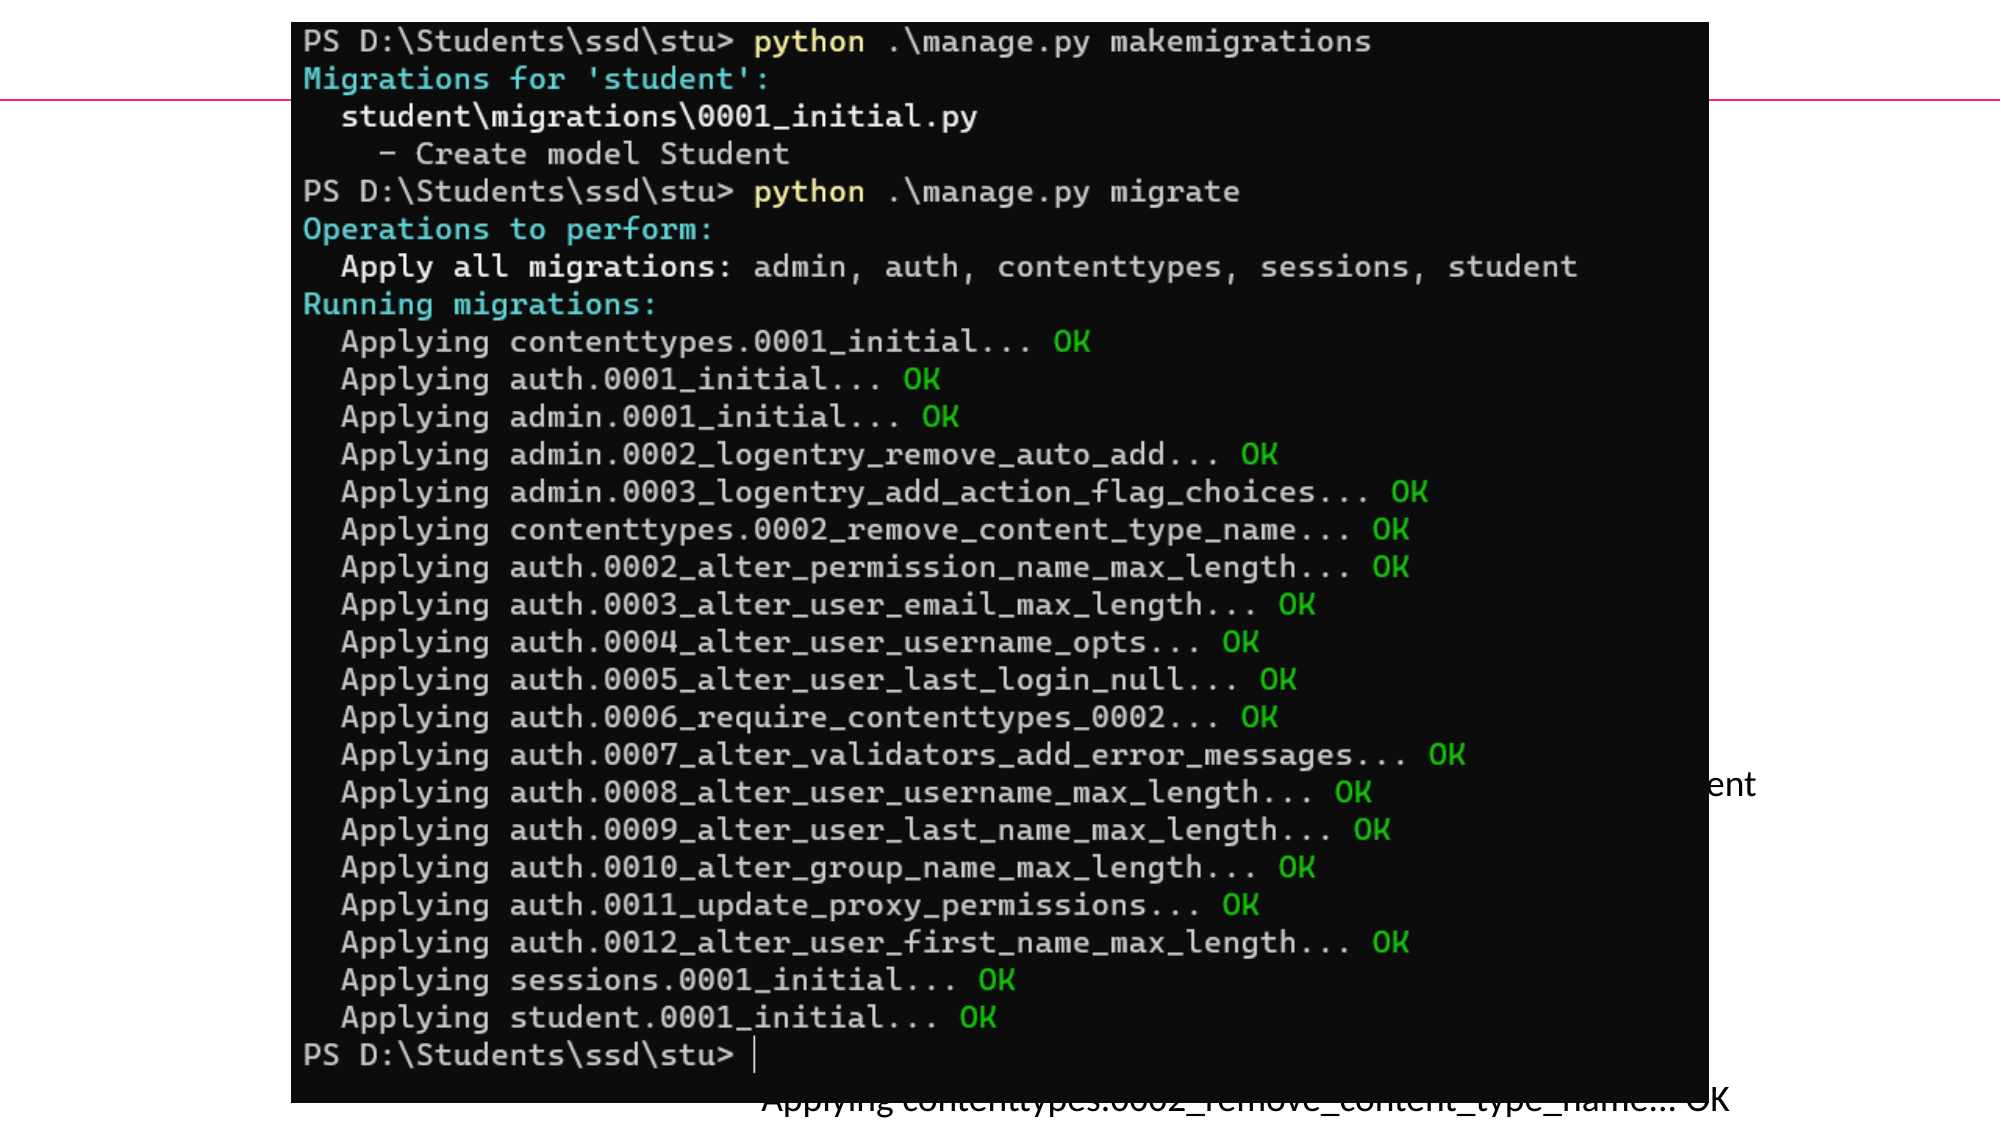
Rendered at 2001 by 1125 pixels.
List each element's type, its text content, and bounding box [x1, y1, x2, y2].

text_box PS D:\Students\ssd\stu> python .\manage.py makemigrations Migrations for 'student': student\migrations\0001_initial.py - Create model Student PS D:\Students\ssd\stu> python .\manage.py migrate Operations to perform: Apply all migrations: admin, auth, contenttypes, sessions, student Running migrations: Applying contenttypes.0001_initial... OK Applying auth.0001_initial... OK Applying admin.0001_initial... OK Applying admin.0002_logentry_remove_auto_add... OK Applying admin.0003_logentry_add_action_flag_choices... OK Applying contenttypes.0002_remove_content_type_name... OK Applying auth.0002_alter_permission_name_max_length... OK Applying auth.0003_alter_user_email_max_length... OK Applying auth.0004_alter_user_username_opts... OK Applying auth.0005_alter_user_last_login_null... OK Applying auth.0006_require_contenttypes_0002... OK Applying auth.0007_alter_validators_add_error_messages... OK Applying auth.0008_alter_user_username_max_length... OK Applying auth.0009_alter_user_last_name_max_length... OK Applying auth.0010_alter_group_name_max_length... OK Applying auth.0011_update_proxy_permissions... OK Applying auth.0012_alter_user_first_name_max_length... OK Applying sessions.0001_initial... OK Applying student.0001_initial... OK PS D:\Students\ssd\stu> [729, 481, 2000, 1125]
picture [291, 22, 1709, 1103]
